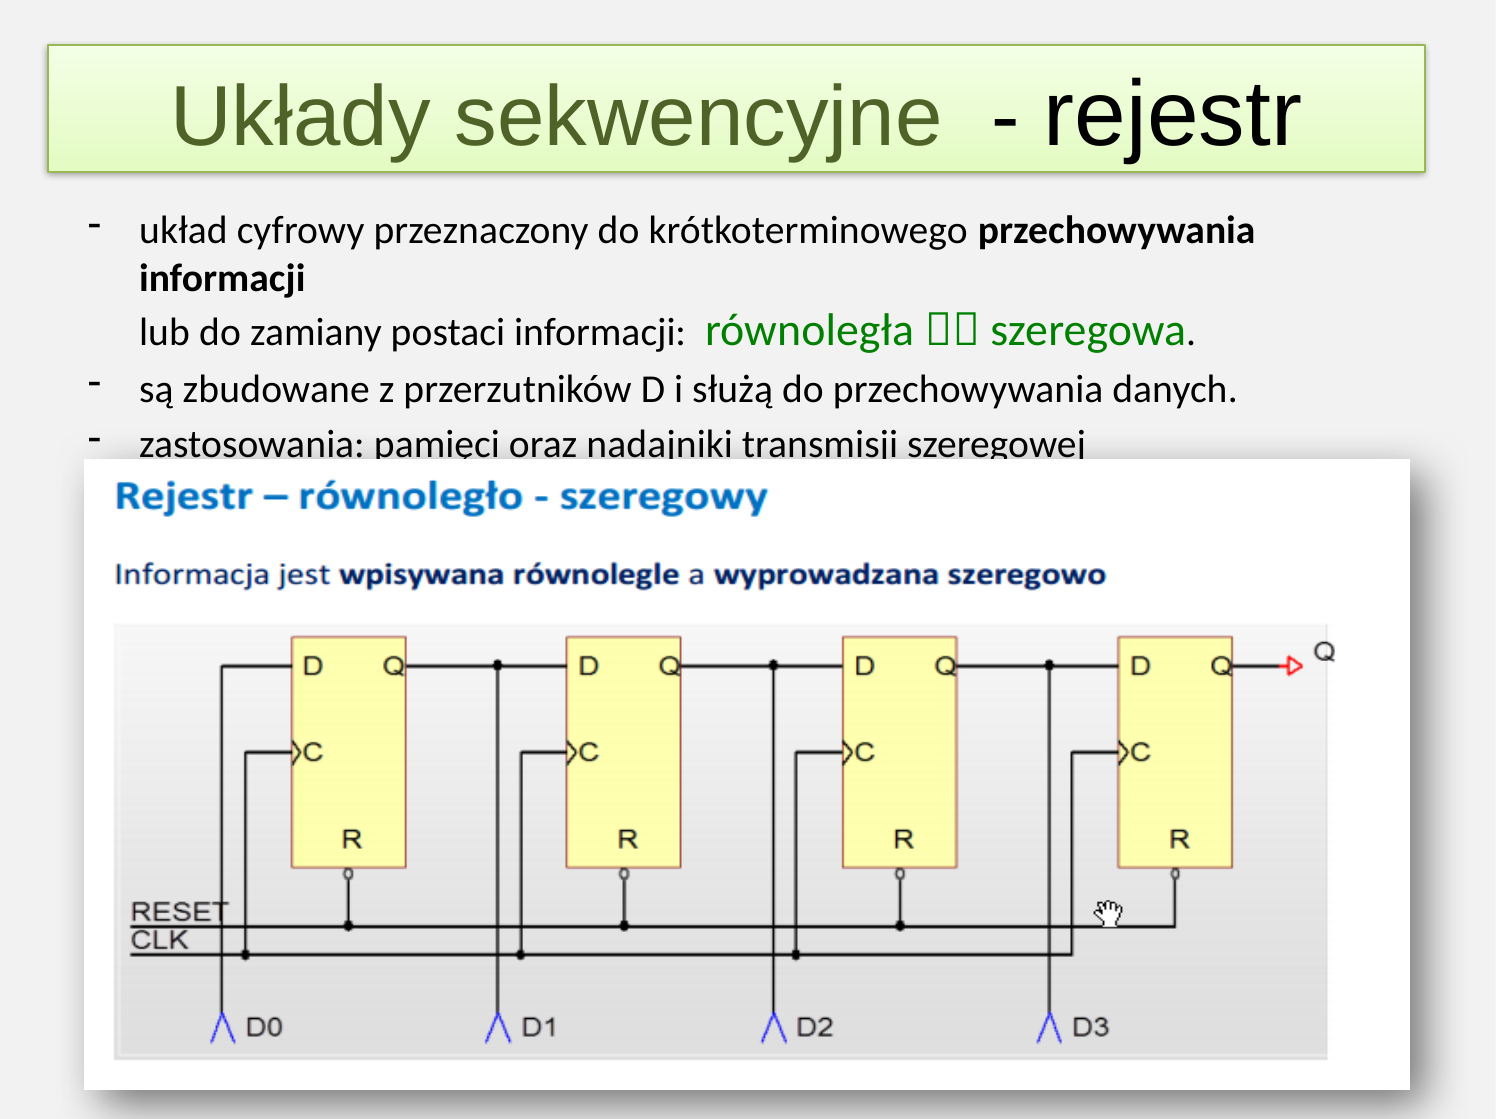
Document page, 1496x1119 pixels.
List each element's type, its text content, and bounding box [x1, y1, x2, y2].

list układ cyfrowy przeznaczony do krótkoterminowego przechowywania informacji lub do zamiany postaci informacji: równoległa  szeregowa. są zbudowane z przerzutników D i służą do przechowywania danych. zastosowania: pamięci oraz nadajniki transmisji szeregowej [72, 196, 1423, 476]
picture [84, 459, 1411, 1090]
title Układy sekwencyjne - rejestr [47, 44, 1426, 173]
